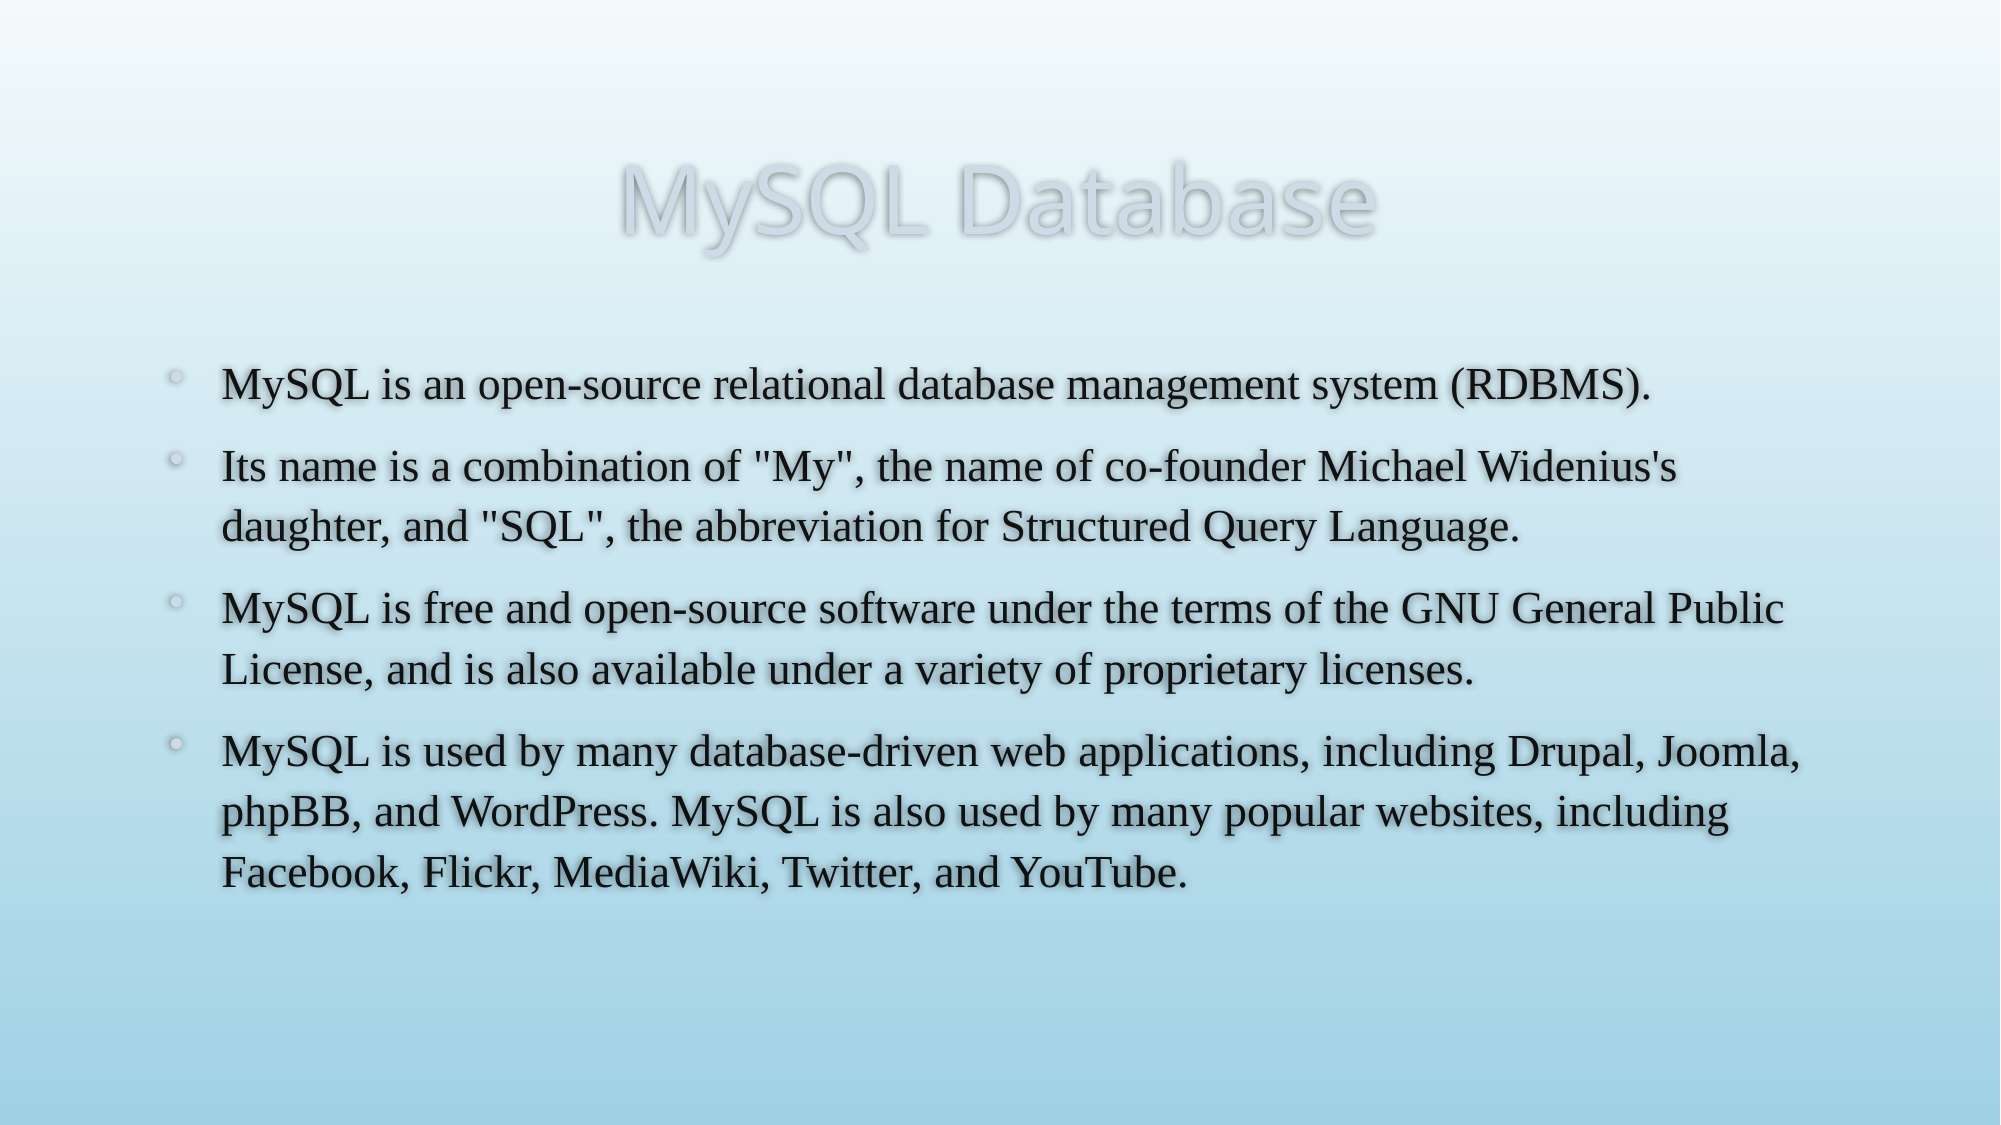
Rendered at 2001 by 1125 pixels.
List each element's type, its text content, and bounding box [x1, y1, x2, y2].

title MySQL Database [149, 99, 1849, 307]
list MySQL is an open-source relational database management system (RDBMS). Its name is a combination of "My", the name of co-founder Michael Widenius's daughter, and "SQL", the abbreviation for Structured Query Language. MySQL is free and open-source software under the terms of the GNU General Public License, and is also available under a variety of proprietary licenses. MySQL is used by many database-driven web applications, including Drupal, Joomla, phpBB, and WordPress. MySQL is also used by many popular websites, including Facebook, Flickr, MediaWiki, Twitter, and YouTube. [149, 340, 1849, 950]
